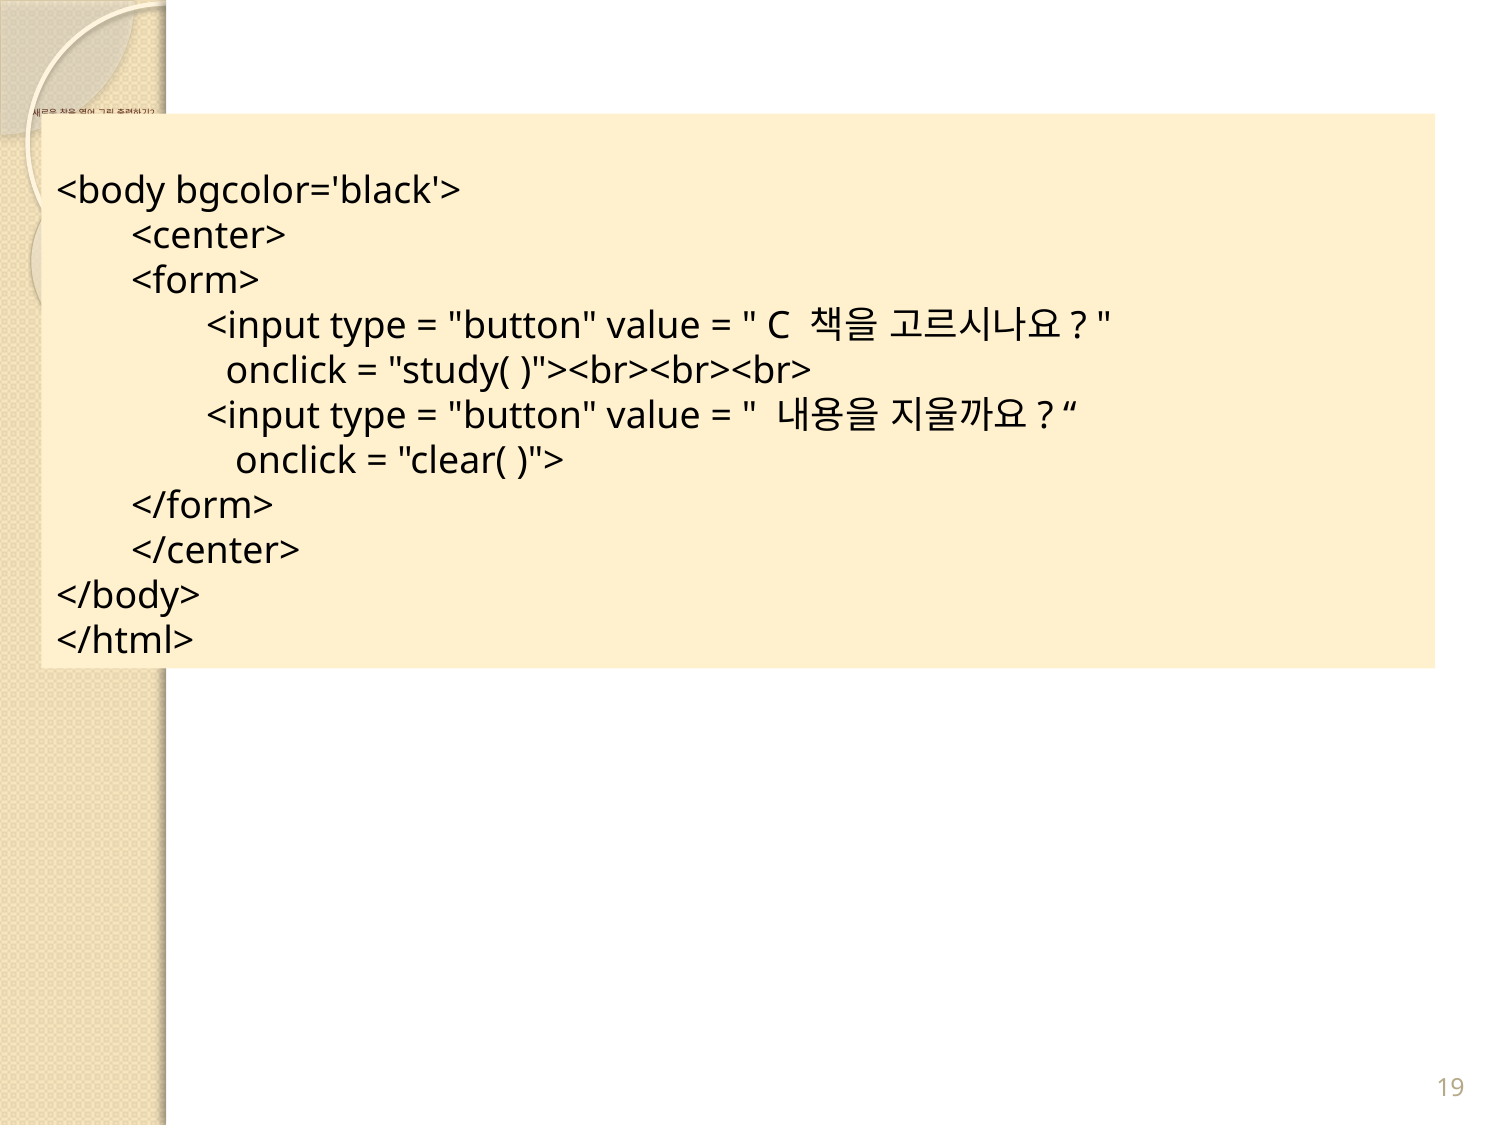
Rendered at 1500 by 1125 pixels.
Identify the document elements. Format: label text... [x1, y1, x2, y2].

text_box <body bgcolor='black'> <center> <form> <input type = "button" value = " C 책을 고르시나요? " onclick = "study( )"><br><br><br> <input type = "button" value = " 내용을 지울까요? “ onclick = "clear( )"> </form> </center> </body> </html> [41, 113, 1436, 669]
slide_number 19 [1413, 1034, 1488, 1113]
title 새로운 창을 열어 그림 출력하기2 [17, 19, 1471, 126]
